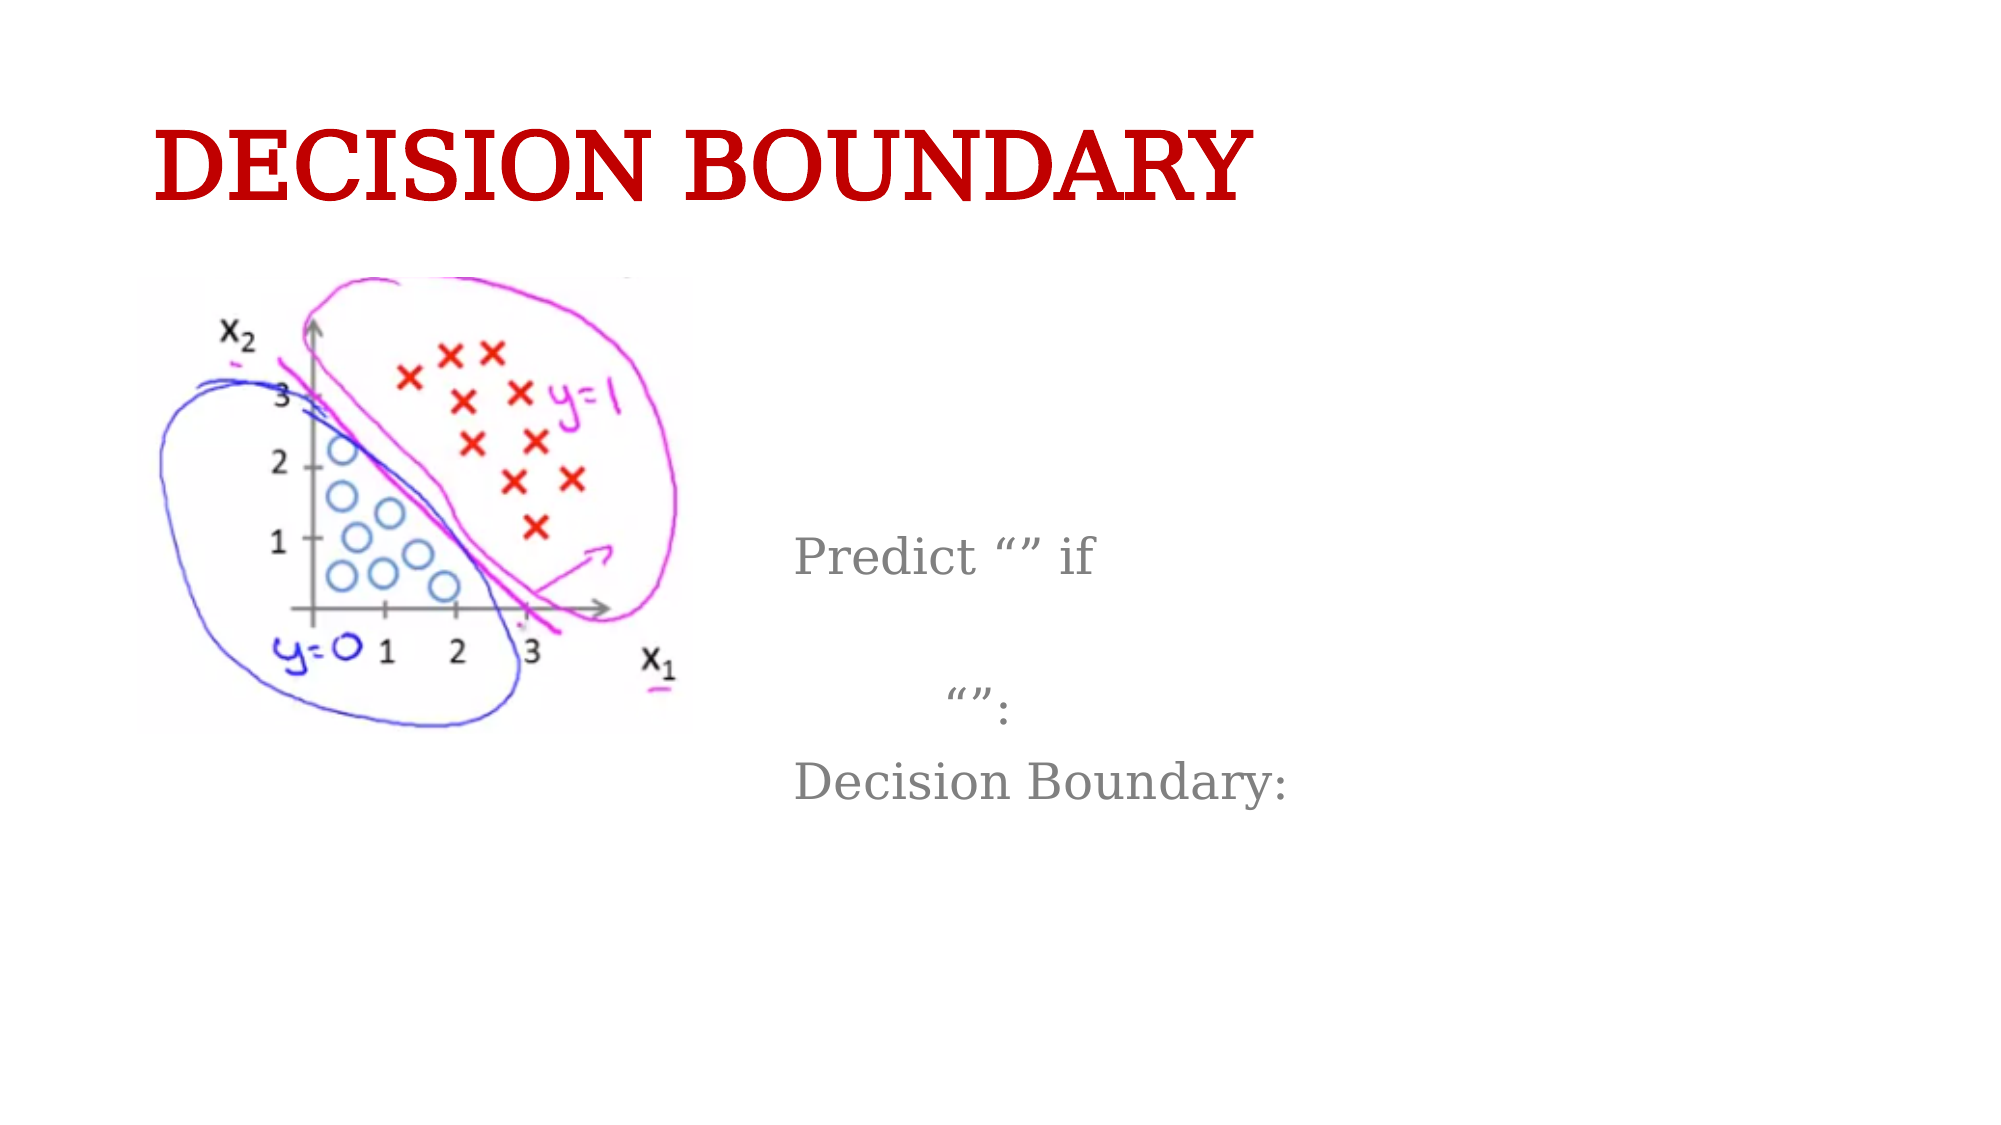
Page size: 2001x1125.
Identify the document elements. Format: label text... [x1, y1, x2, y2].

picture [137, 277, 693, 734]
title DECISION BOUNDARY [137, 59, 1863, 278]
